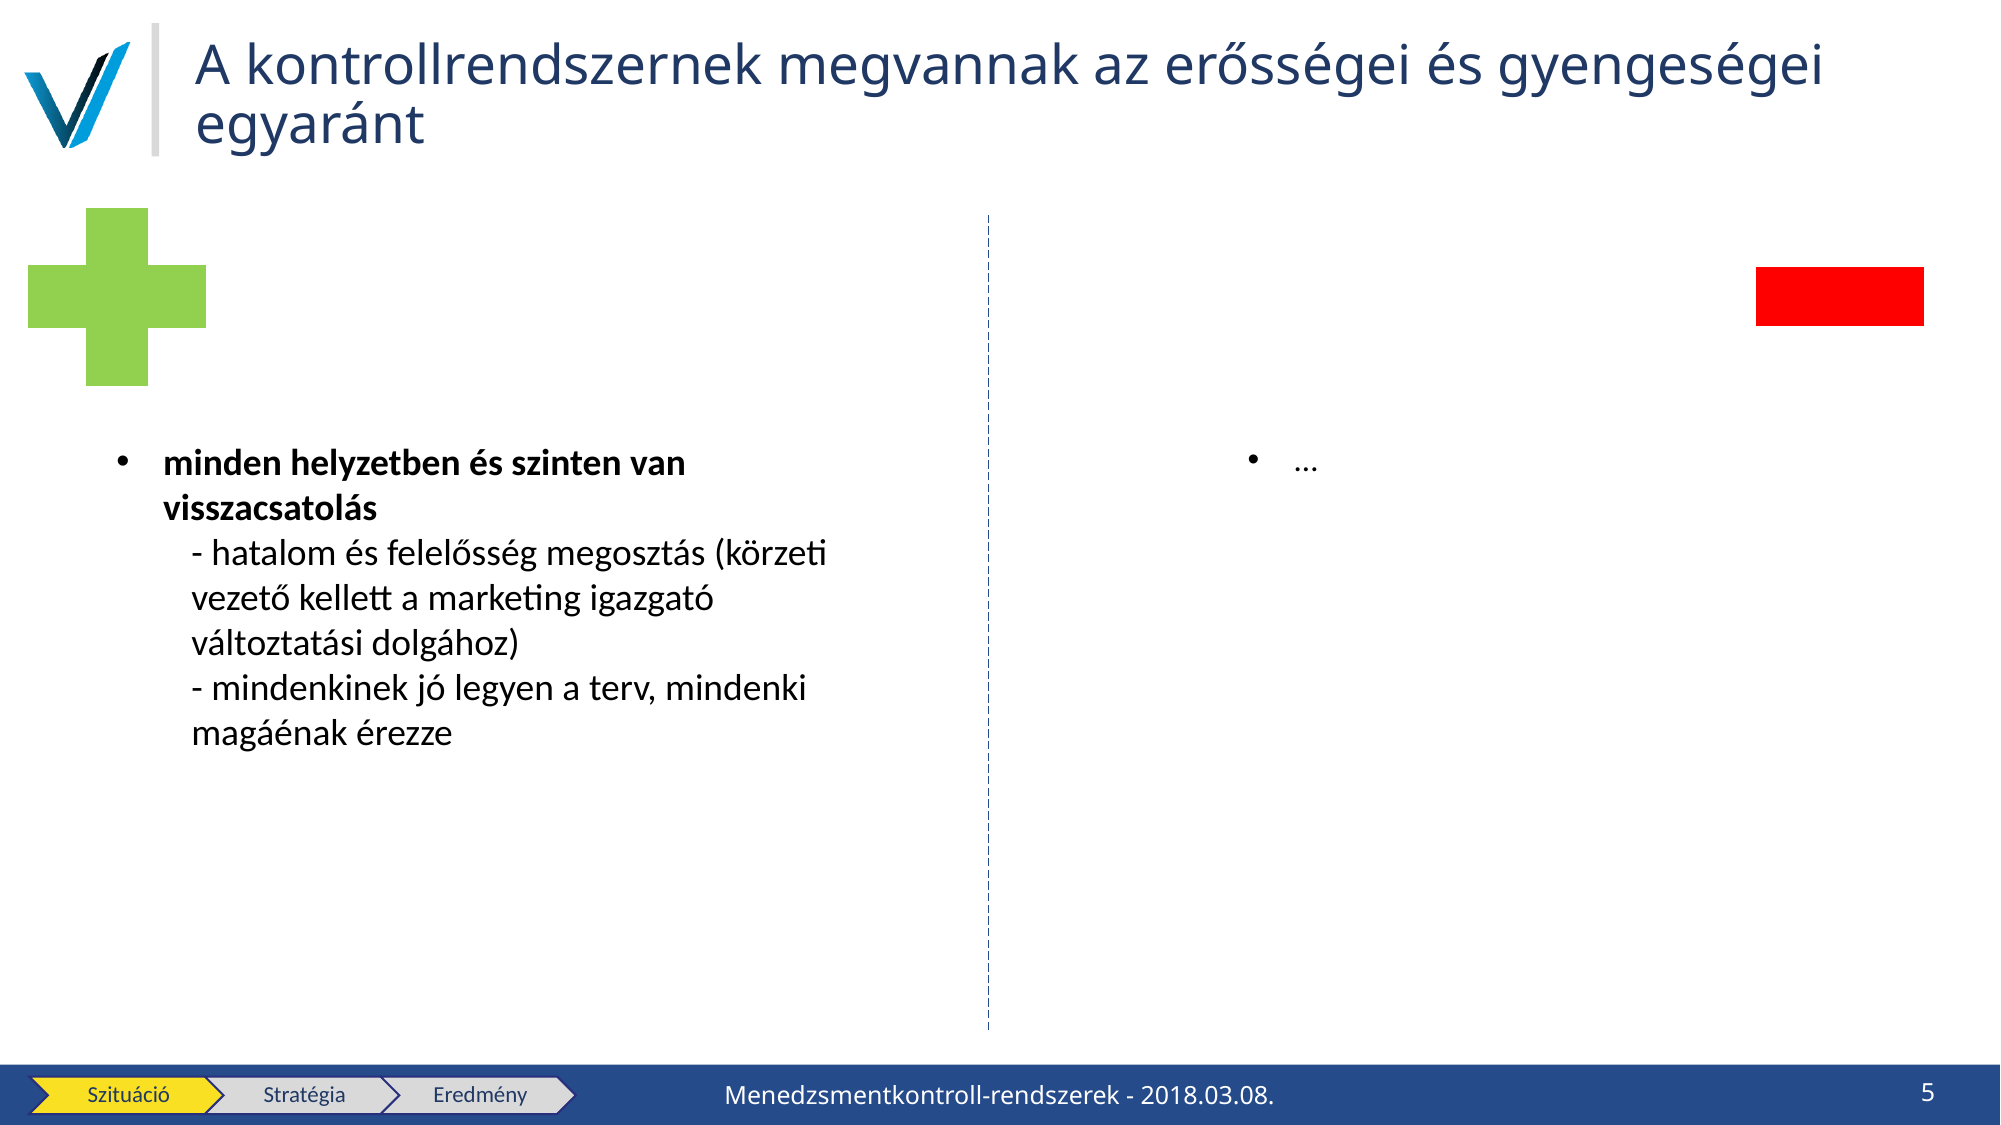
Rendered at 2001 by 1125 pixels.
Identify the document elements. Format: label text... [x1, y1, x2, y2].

picture [75, 44, 131, 148]
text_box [28, 1076, 576, 1115]
slide_number 5 [1500, 1064, 1950, 1124]
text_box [28, 200, 2000, 994]
footer Menedzsmentkontroll-rendszerek - 2018.03.08. [576, 1066, 1424, 1125]
title A kontrollrendszernek megvannak az erősségei és gyengeségei egyaránt [180, 29, 1932, 163]
picture [24, 42, 125, 148]
picture [24, 75, 62, 148]
